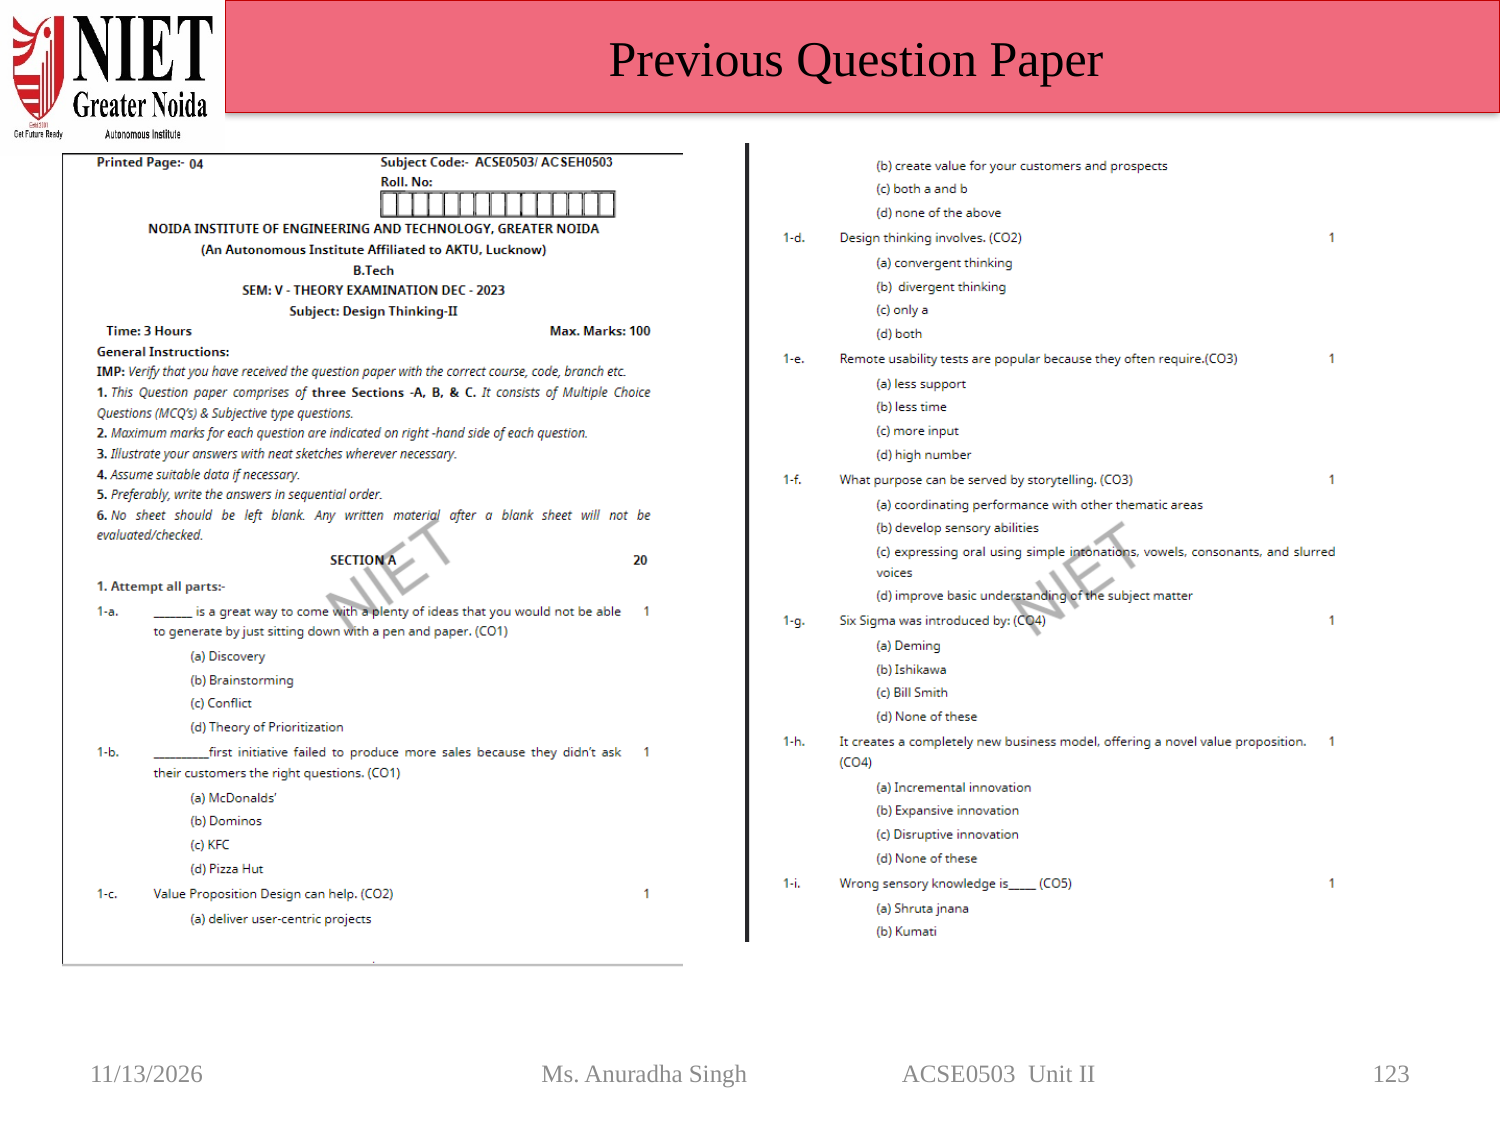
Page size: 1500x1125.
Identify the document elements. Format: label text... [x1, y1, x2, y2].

footer Ms. Anuradha Singh ACSE0503 Unit II [362, 1042, 1074, 1103]
picture [744, 143, 1366, 943]
picture [0, 0, 683, 968]
text_box Previous Question Paper [226, 0, 1500, 113]
slide_number 123 [1074, 1042, 1425, 1103]
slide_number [75, 1042, 362, 1103]
